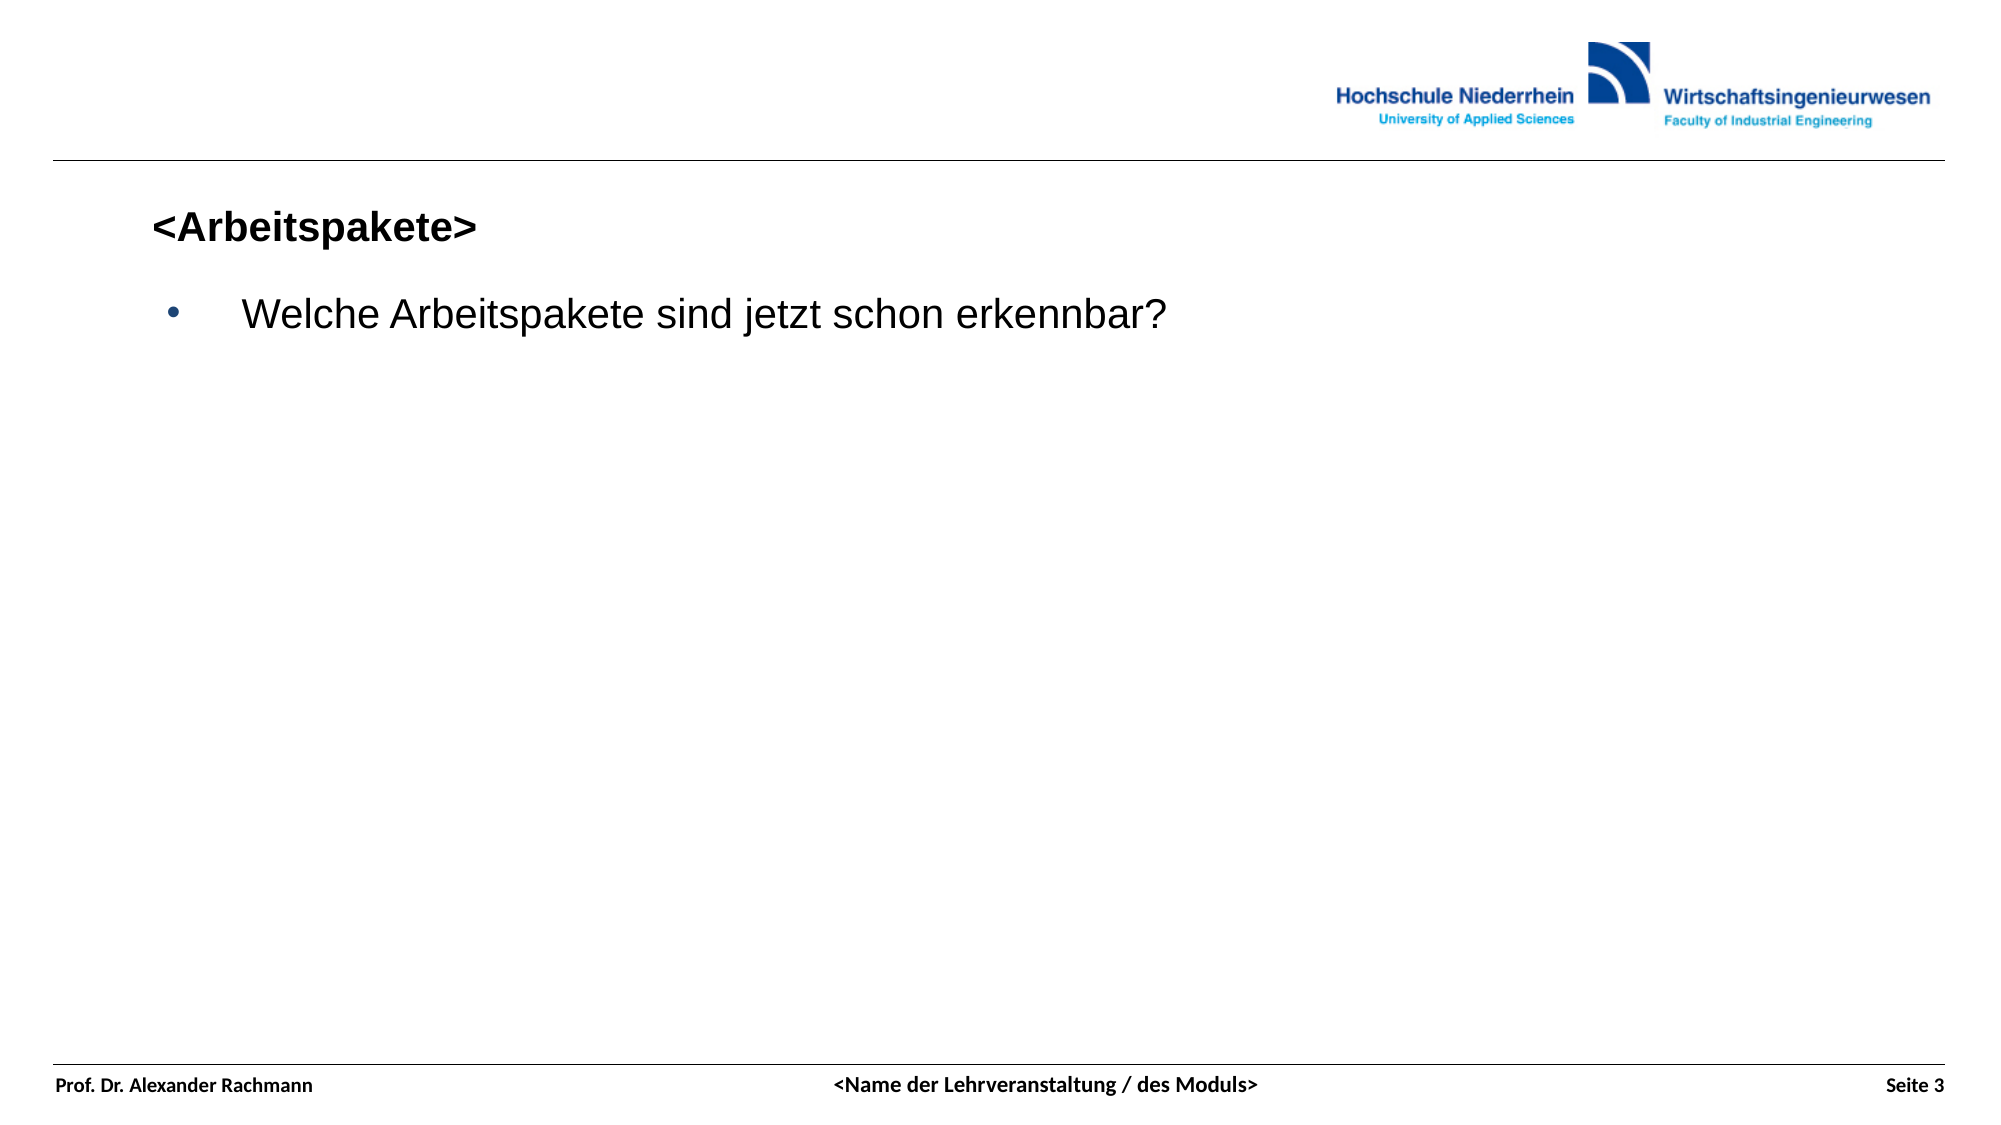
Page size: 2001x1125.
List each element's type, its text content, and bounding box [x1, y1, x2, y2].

text_box <Arbeitspakete> Welche Arbeitspakete sind jetzt schon erkennbar? [137, 192, 1804, 420]
picture [1328, 42, 1940, 139]
